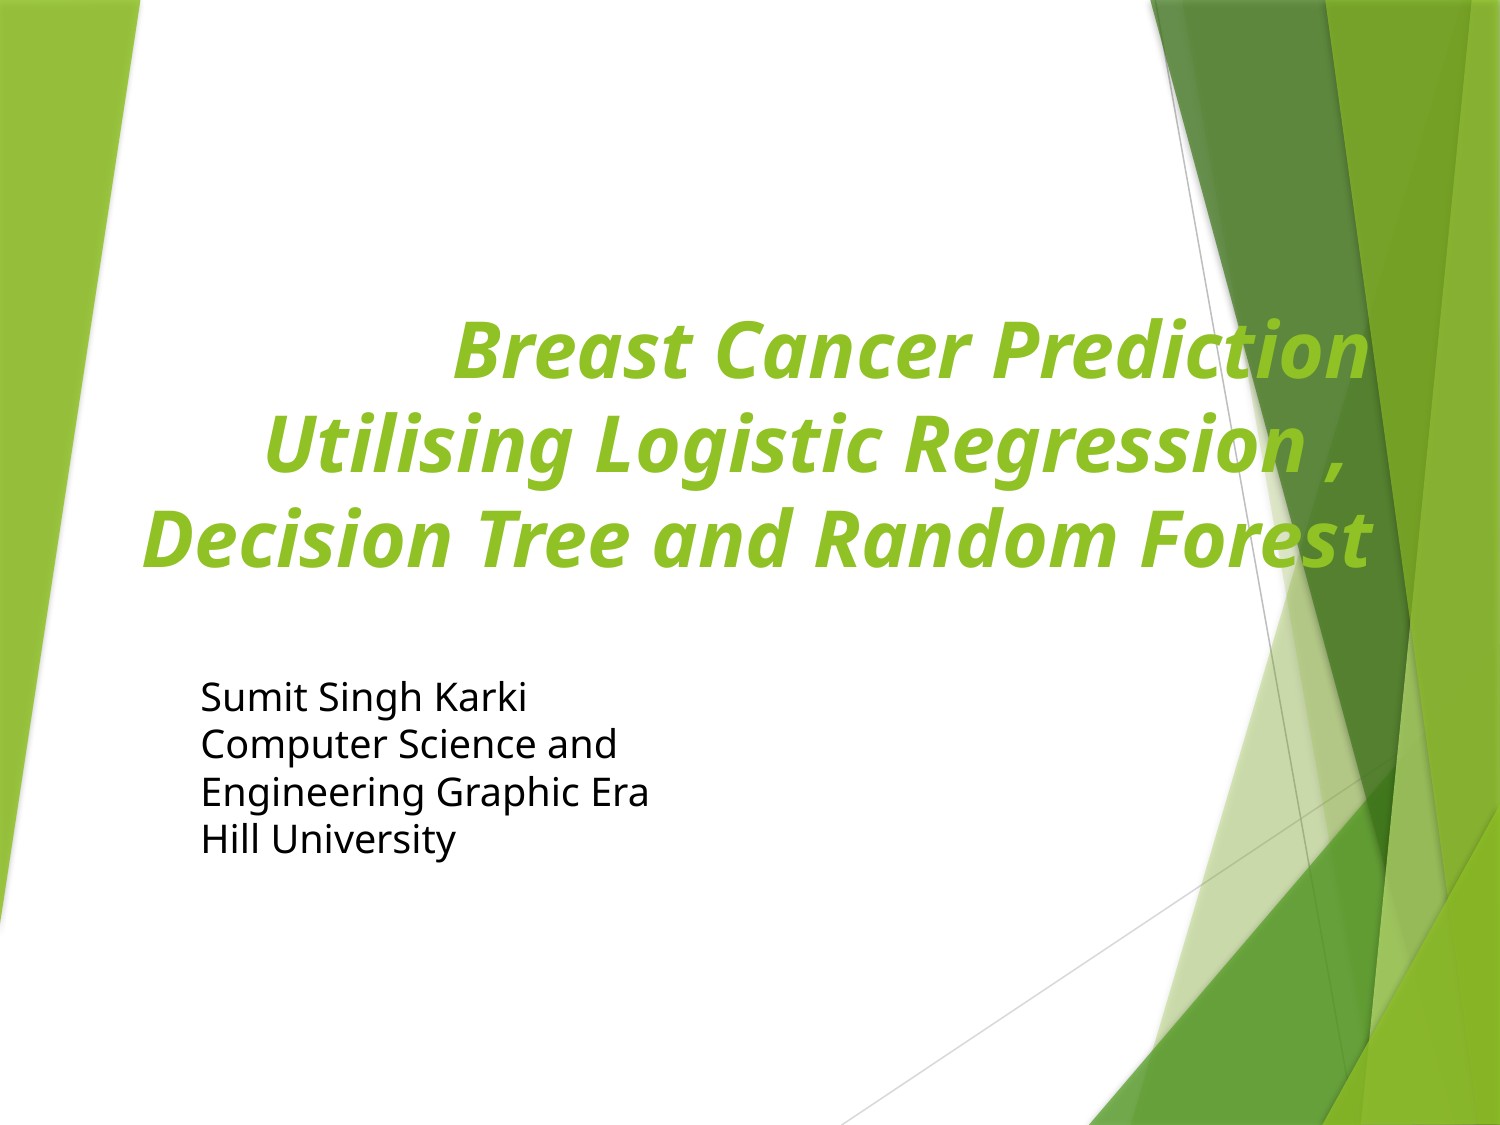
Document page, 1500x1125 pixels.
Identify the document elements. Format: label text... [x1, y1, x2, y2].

title Breast Cancer Prediction Utilising Logistic Regression , Decision Tree and Random Forest [112, 257, 1388, 591]
subtitle Sumit Singh Karki Computer Science and Engineering Graphic Era Hill University [185, 664, 1142, 941]
